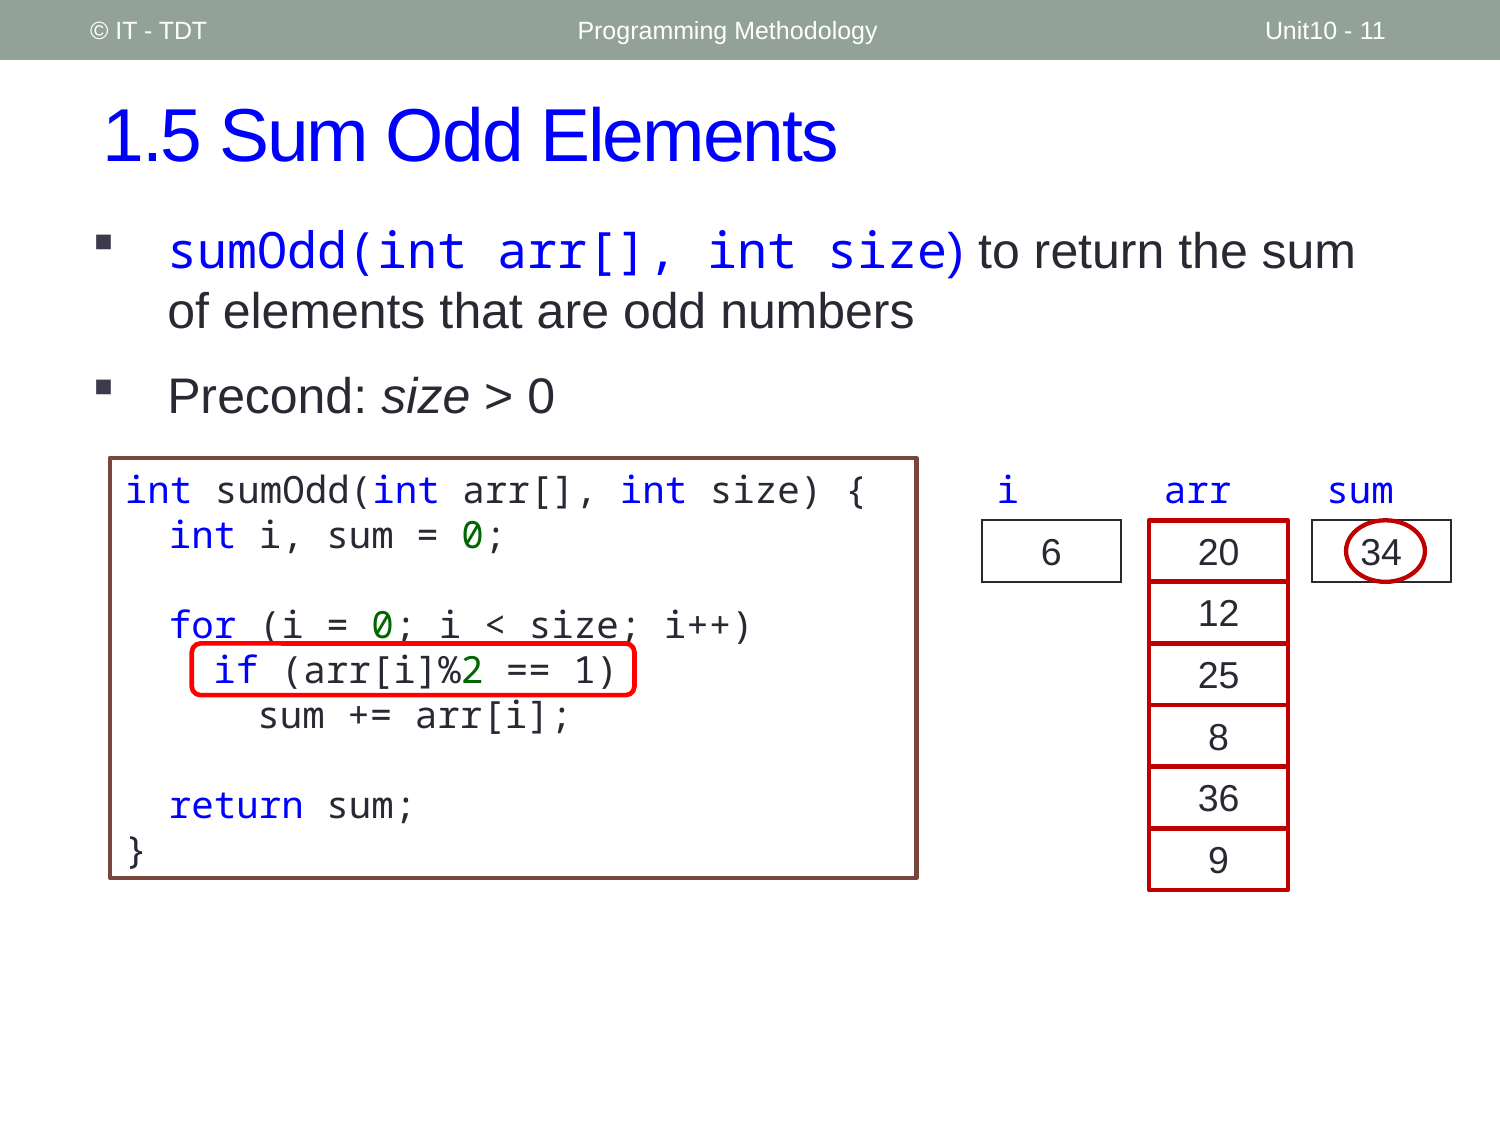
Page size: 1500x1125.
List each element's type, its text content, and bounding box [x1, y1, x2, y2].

text_box int sumOdd(int arr[], int size) { int i, sum = 0; for (i = 0; i < size; i++) if (arr[i]%2 == 1) sum += arr[i]; return sum; } [108, 456, 919, 880]
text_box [1311, 458, 1451, 583]
footer Programming Methodology [562, 3, 1238, 57]
title 1.5 Sum Odd Elements [87, 62, 1463, 200]
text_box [1148, 458, 1289, 891]
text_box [981, 458, 1121, 583]
text_box sumOdd(int arr[], int size) to return the sum of elements that are odd numbers Precond: size > 0 [77, 211, 1382, 443]
text_box [191, 643, 635, 696]
slide_number Unit10 - 11 [1250, 3, 1425, 57]
slide_number © IT - TDT [75, 3, 550, 57]
